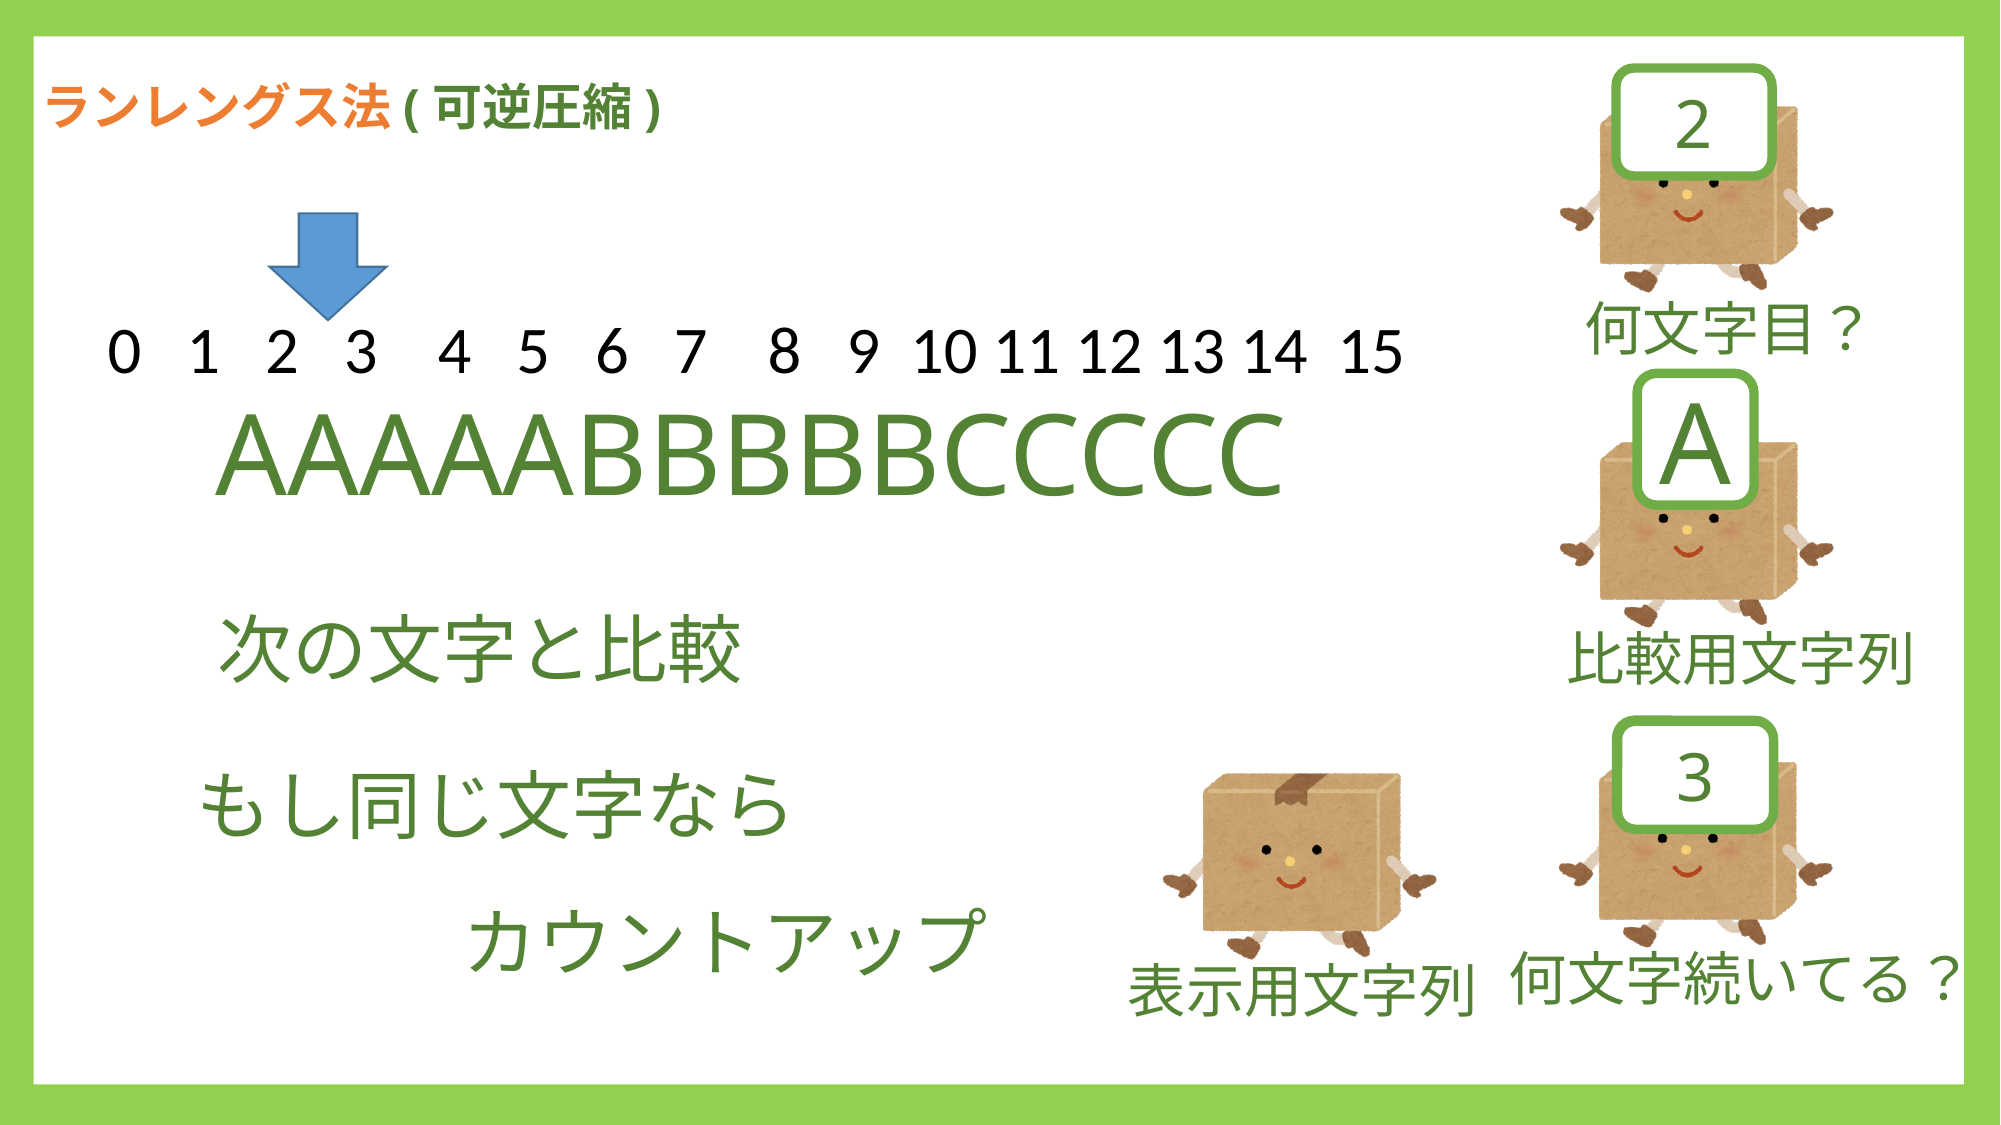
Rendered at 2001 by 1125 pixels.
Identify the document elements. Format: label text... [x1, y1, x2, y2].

text_box ランレングス法(可逆圧縮) [27, 67, 677, 143]
text_box 何文字続いてる？ [1494, 934, 1988, 1020]
text_box もし同じ文字なら [181, 750, 811, 856]
text_box 0 1 2 3 4 5 6 7 8 9 10 11 12 13 14 15 [92, 299, 1501, 394]
text_box 何文字目？ [1569, 285, 1891, 370]
picture [1550, 59, 1841, 323]
text_box [266, 212, 390, 299]
text_box 表示用文字列 [1113, 946, 1493, 1032]
text_box カウントアップ [447, 887, 1002, 993]
picture [1550, 395, 1841, 659]
text_box 次の文字と比較 [202, 594, 758, 700]
text_box A [1636, 372, 1756, 395]
text_box AAAAABBBBBCCCCC [200, 394, 1303, 526]
text_box 比較用文字列 [1551, 615, 1931, 700]
picture [1153, 726, 1444, 990]
picture [1549, 715, 1840, 978]
